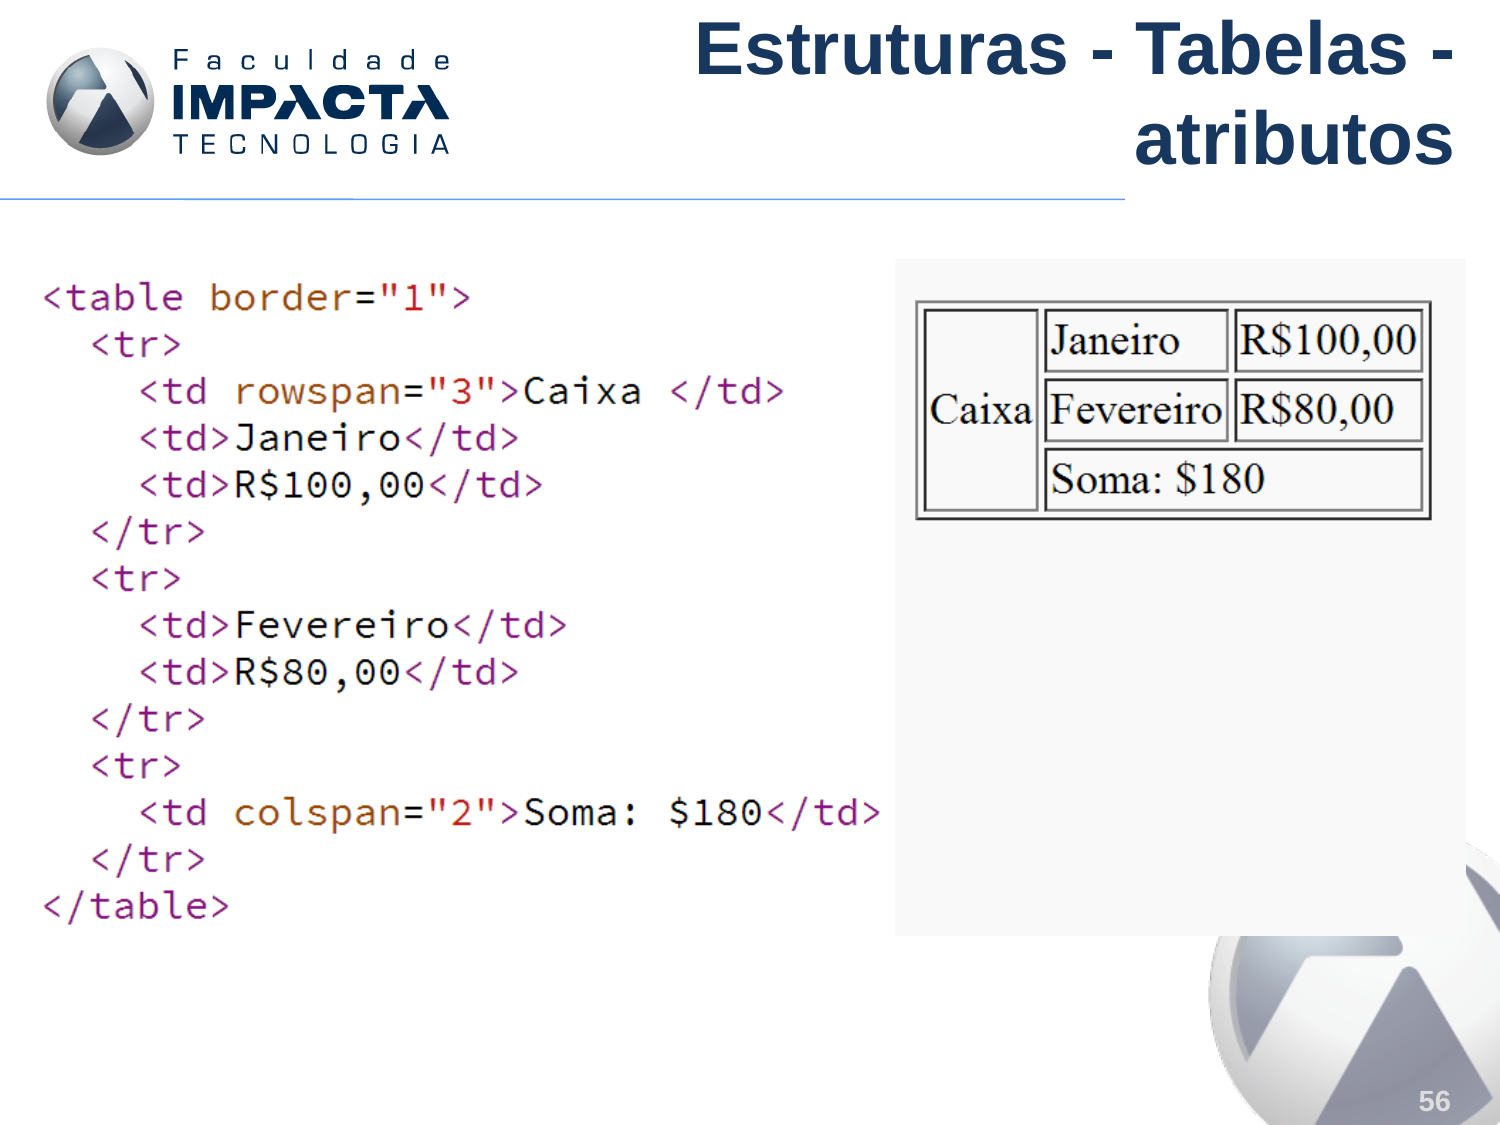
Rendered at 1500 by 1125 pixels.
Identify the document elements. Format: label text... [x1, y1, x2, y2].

picture [35, 35, 458, 164]
slide_number 56 [1116, 1074, 1467, 1125]
picture [30, 257, 1500, 1125]
title Estruturas - Tabelas - atributos [422, 31, 1471, 148]
